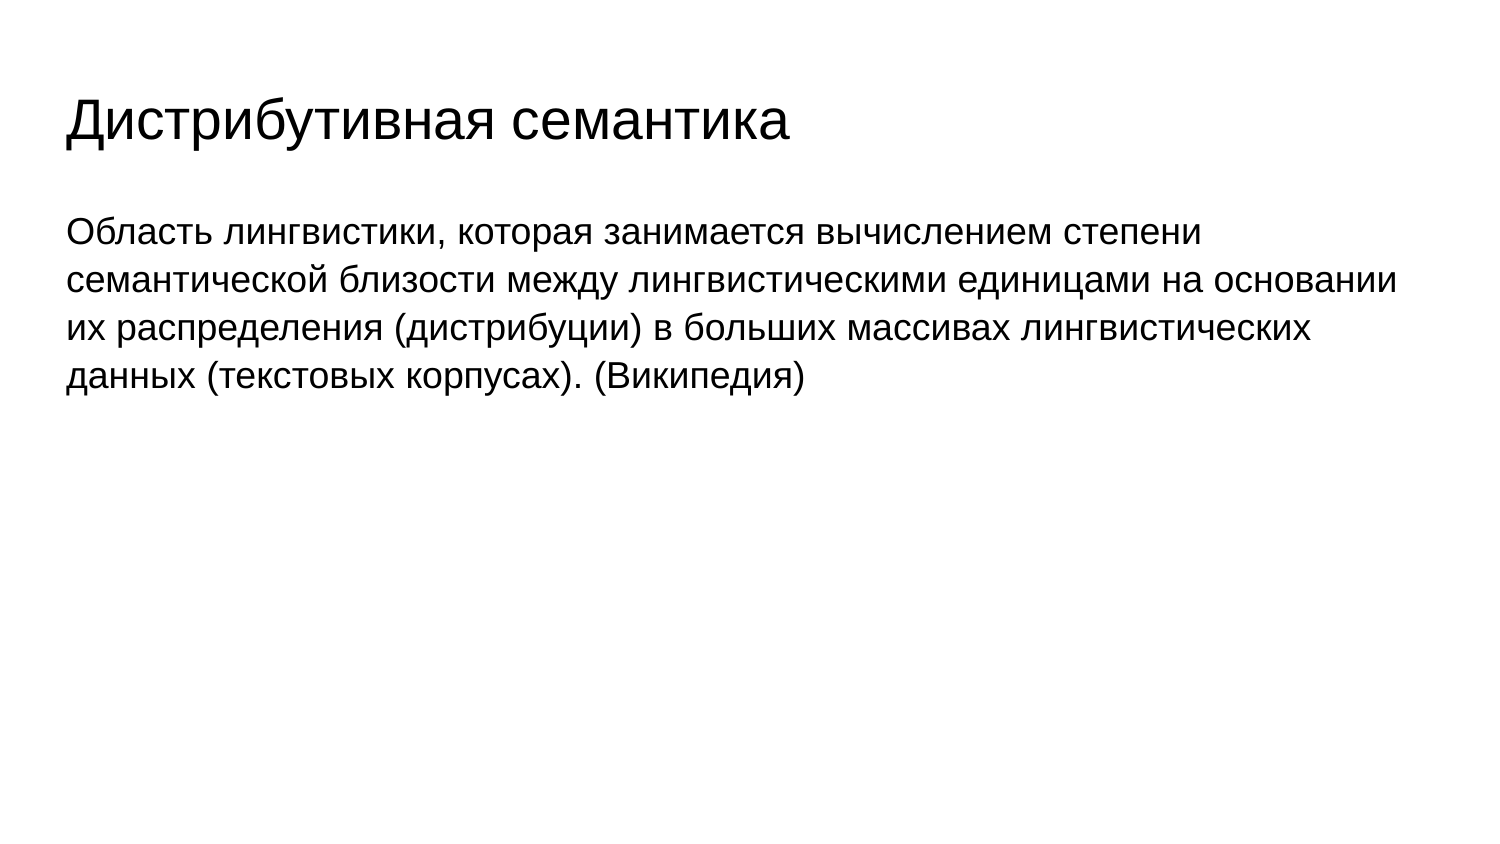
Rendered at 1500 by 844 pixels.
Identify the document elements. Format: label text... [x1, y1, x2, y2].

title Дистрибутивная семантика [51, 72, 1449, 167]
list Область лингвистики, которая занимается вычислением степени семантической близости между лингвистическими единицами на основании их распределения (дистрибуции) в больших массивах лингвистических данных (текстовых корпусах). (Википедия) [51, 189, 1449, 750]
